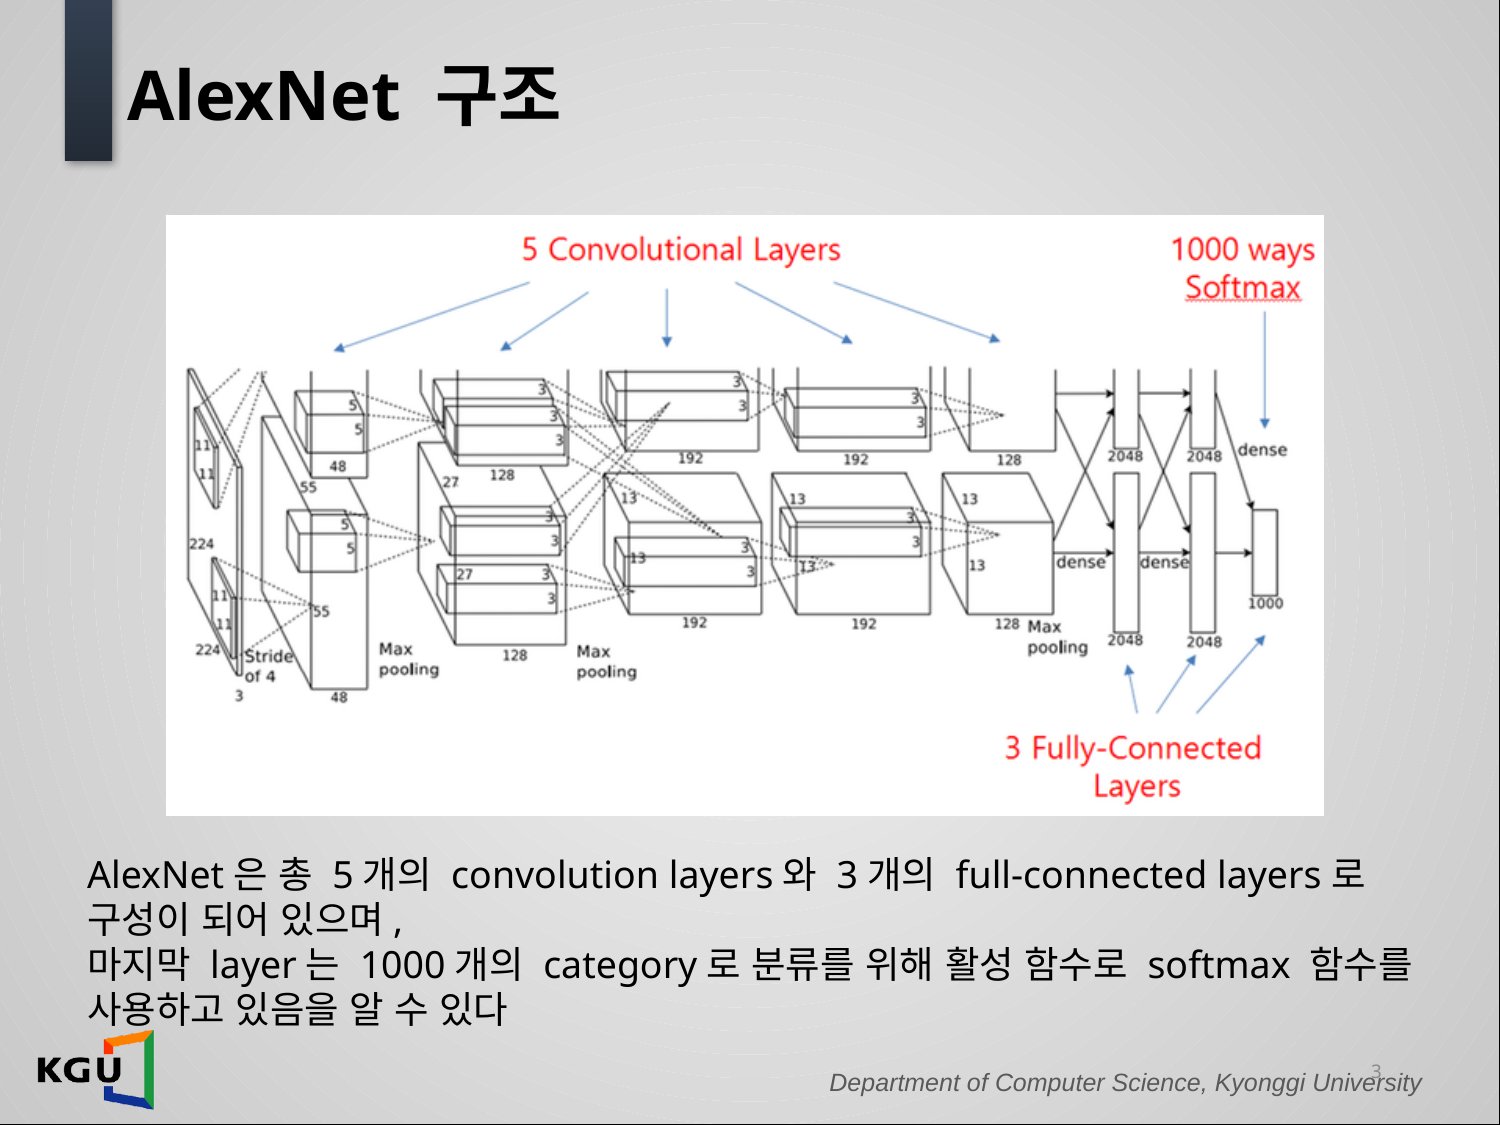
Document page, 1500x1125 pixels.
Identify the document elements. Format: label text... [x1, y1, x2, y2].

title AlexNet 구조 [112, 7, 1406, 190]
picture [22, 1022, 183, 1118]
slide_number 3 [1059, 1042, 1397, 1103]
text_box AlexNet은 총 5개의 convolution layers와 3개의 full-connected layers로 구성이 되어 있으며, 마지막 layer는 1000개의 category로 분류를 위해 활성 함수로 softmax 함수를 사용하고 있음을 알 수 있다 [72, 843, 1489, 1039]
picture [166, 215, 1324, 816]
